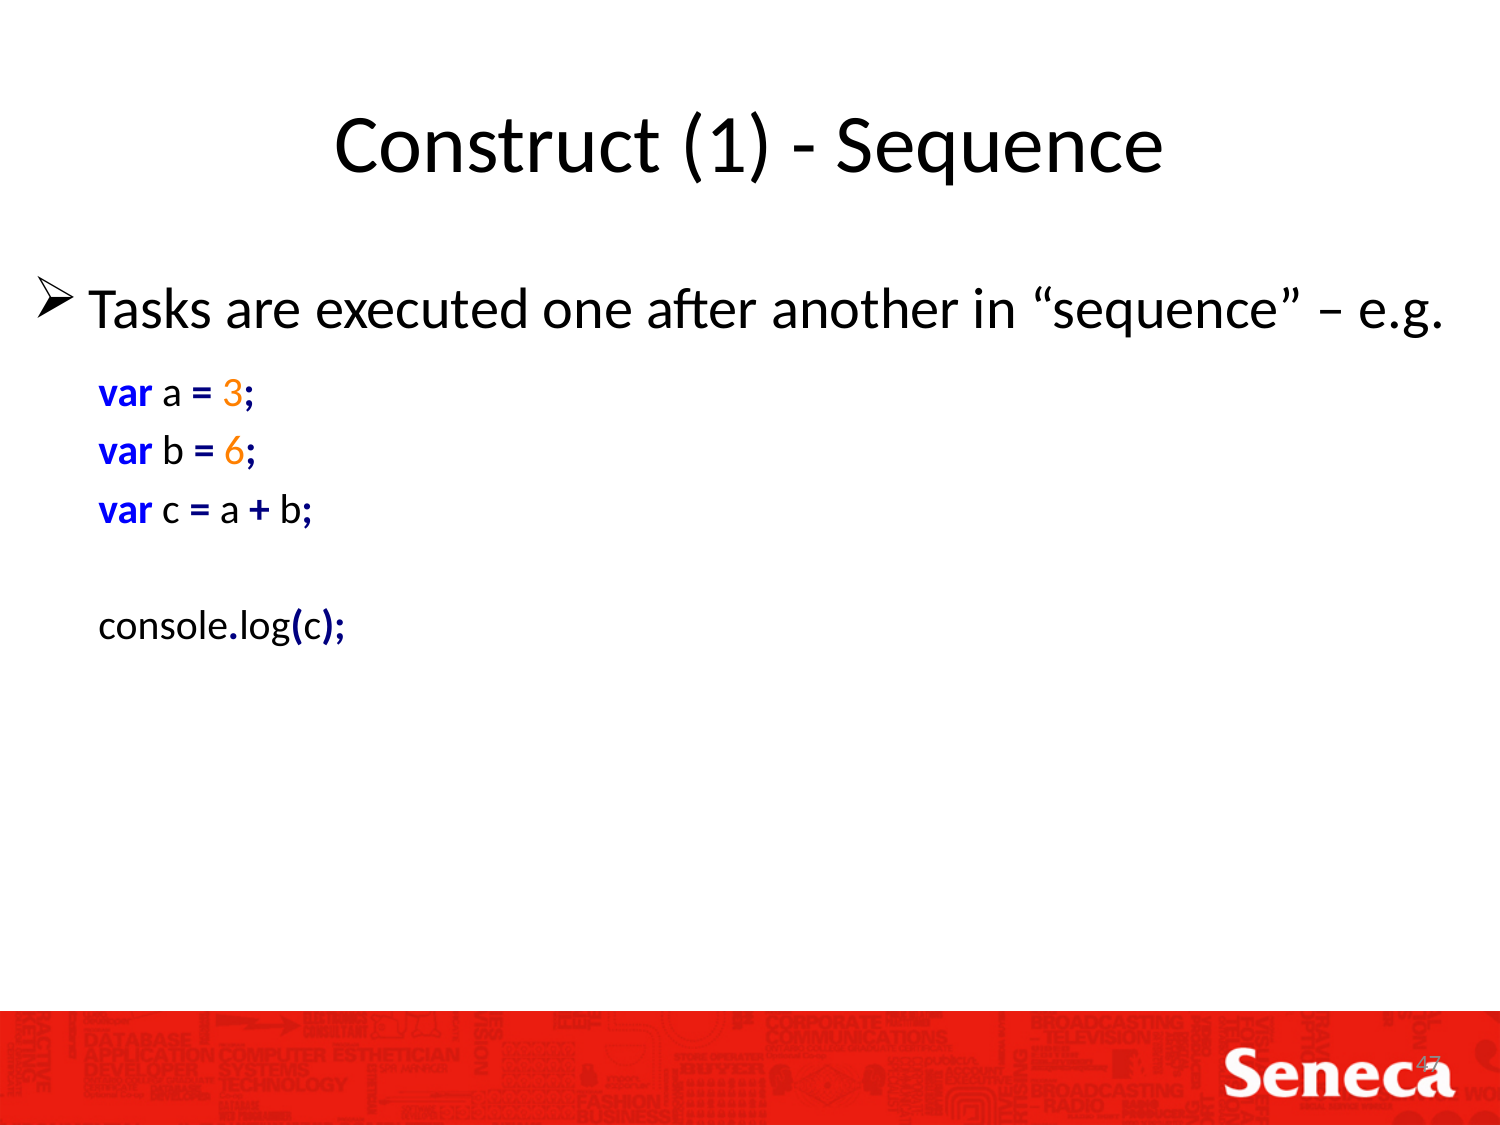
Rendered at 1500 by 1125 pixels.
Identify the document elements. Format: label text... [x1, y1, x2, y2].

picture [0, 1011, 1500, 1125]
list Tasks are executed one after another in “sequence” – e.g. var a = 3; var b = 6; var c = a + b; console.log(c); [17, 262, 1500, 1001]
title Construct (1) - Sequence [75, 45, 1425, 233]
slide_number 47 [1080, 1023, 1457, 1102]
